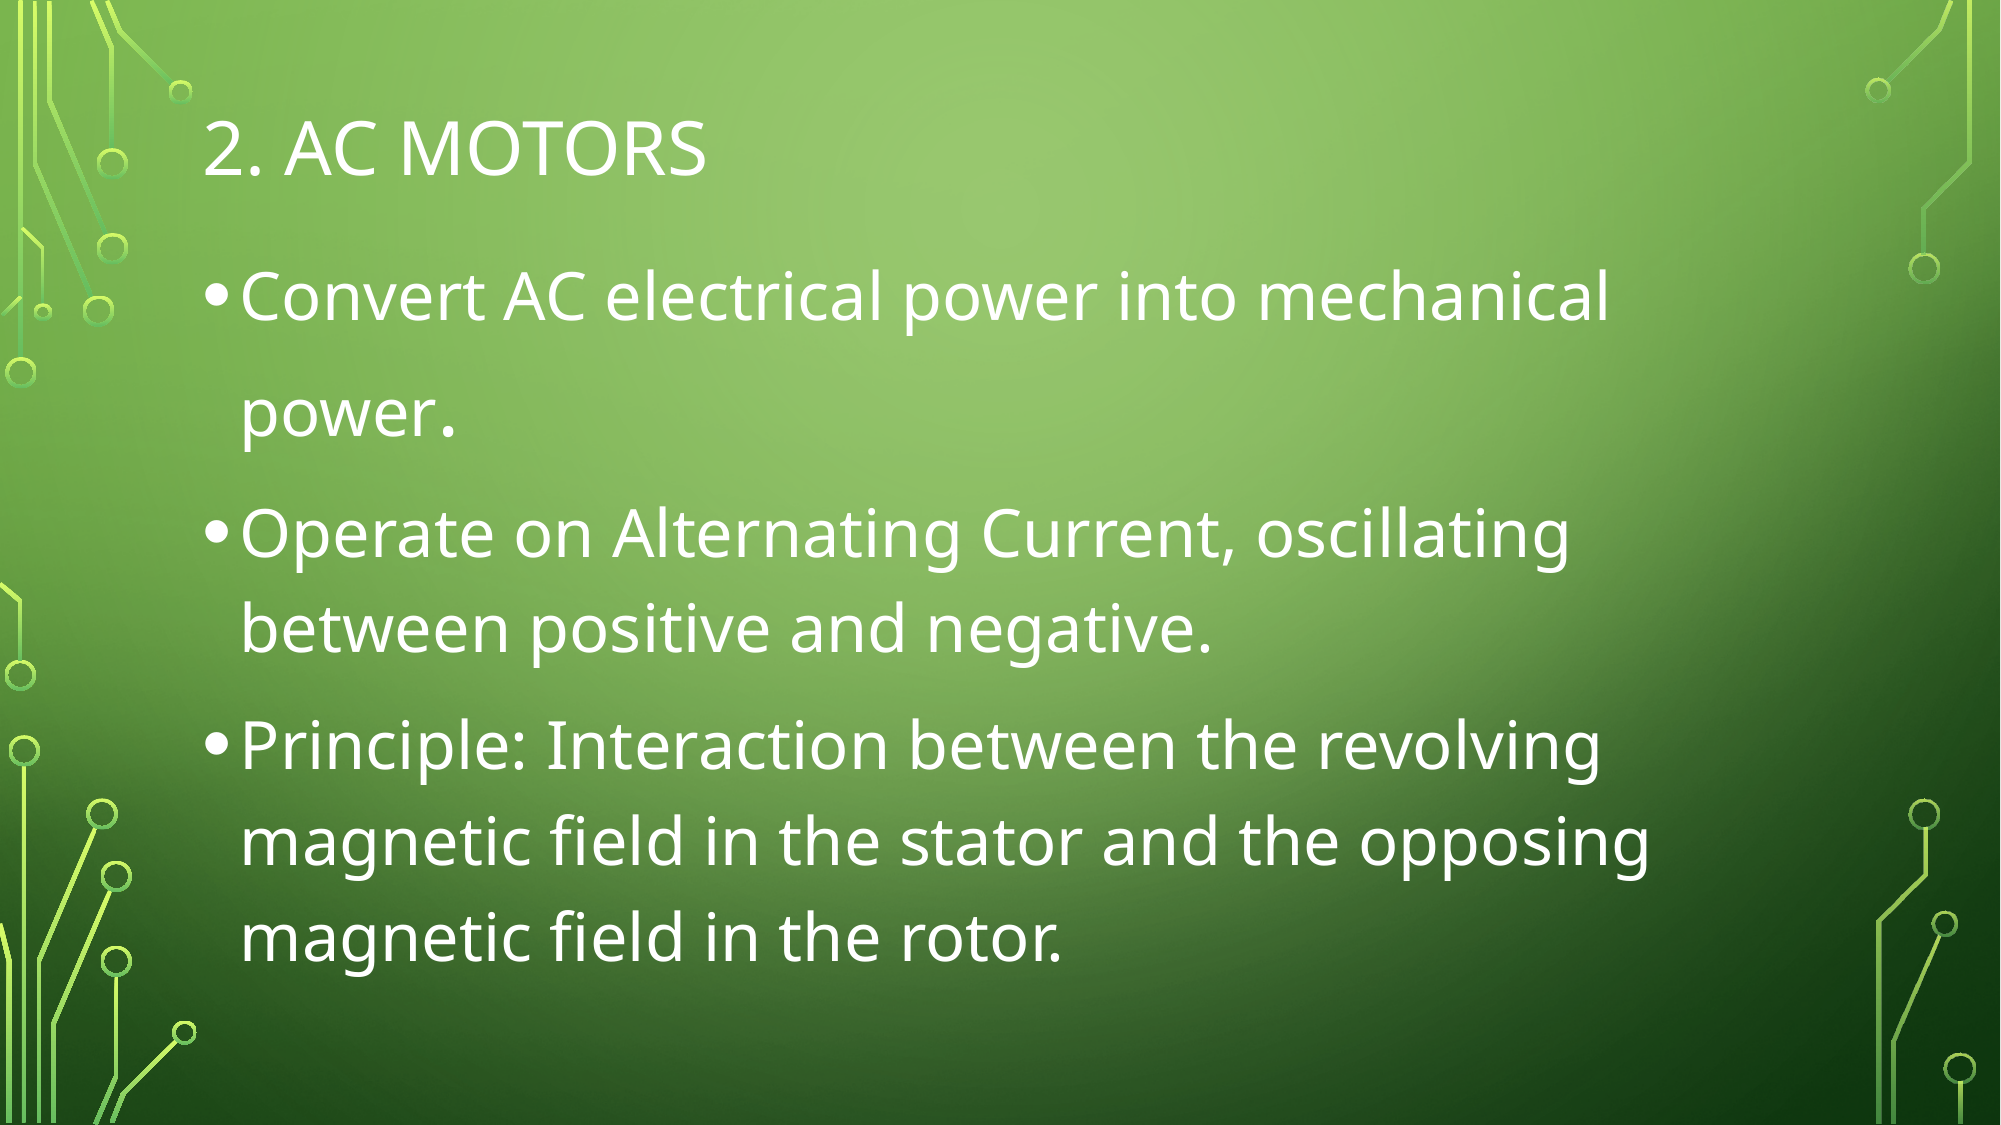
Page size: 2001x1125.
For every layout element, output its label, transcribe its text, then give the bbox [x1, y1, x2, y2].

title 2. AC Motors [187, 29, 1813, 230]
list Convert AC electrical power into mechanical power. Operate on Alternating Current, oscillating between positive and negative. Principle: Interaction between the revolving magnetic field in the stator and the opposing magnetic field in the rotor. [187, 230, 1813, 950]
